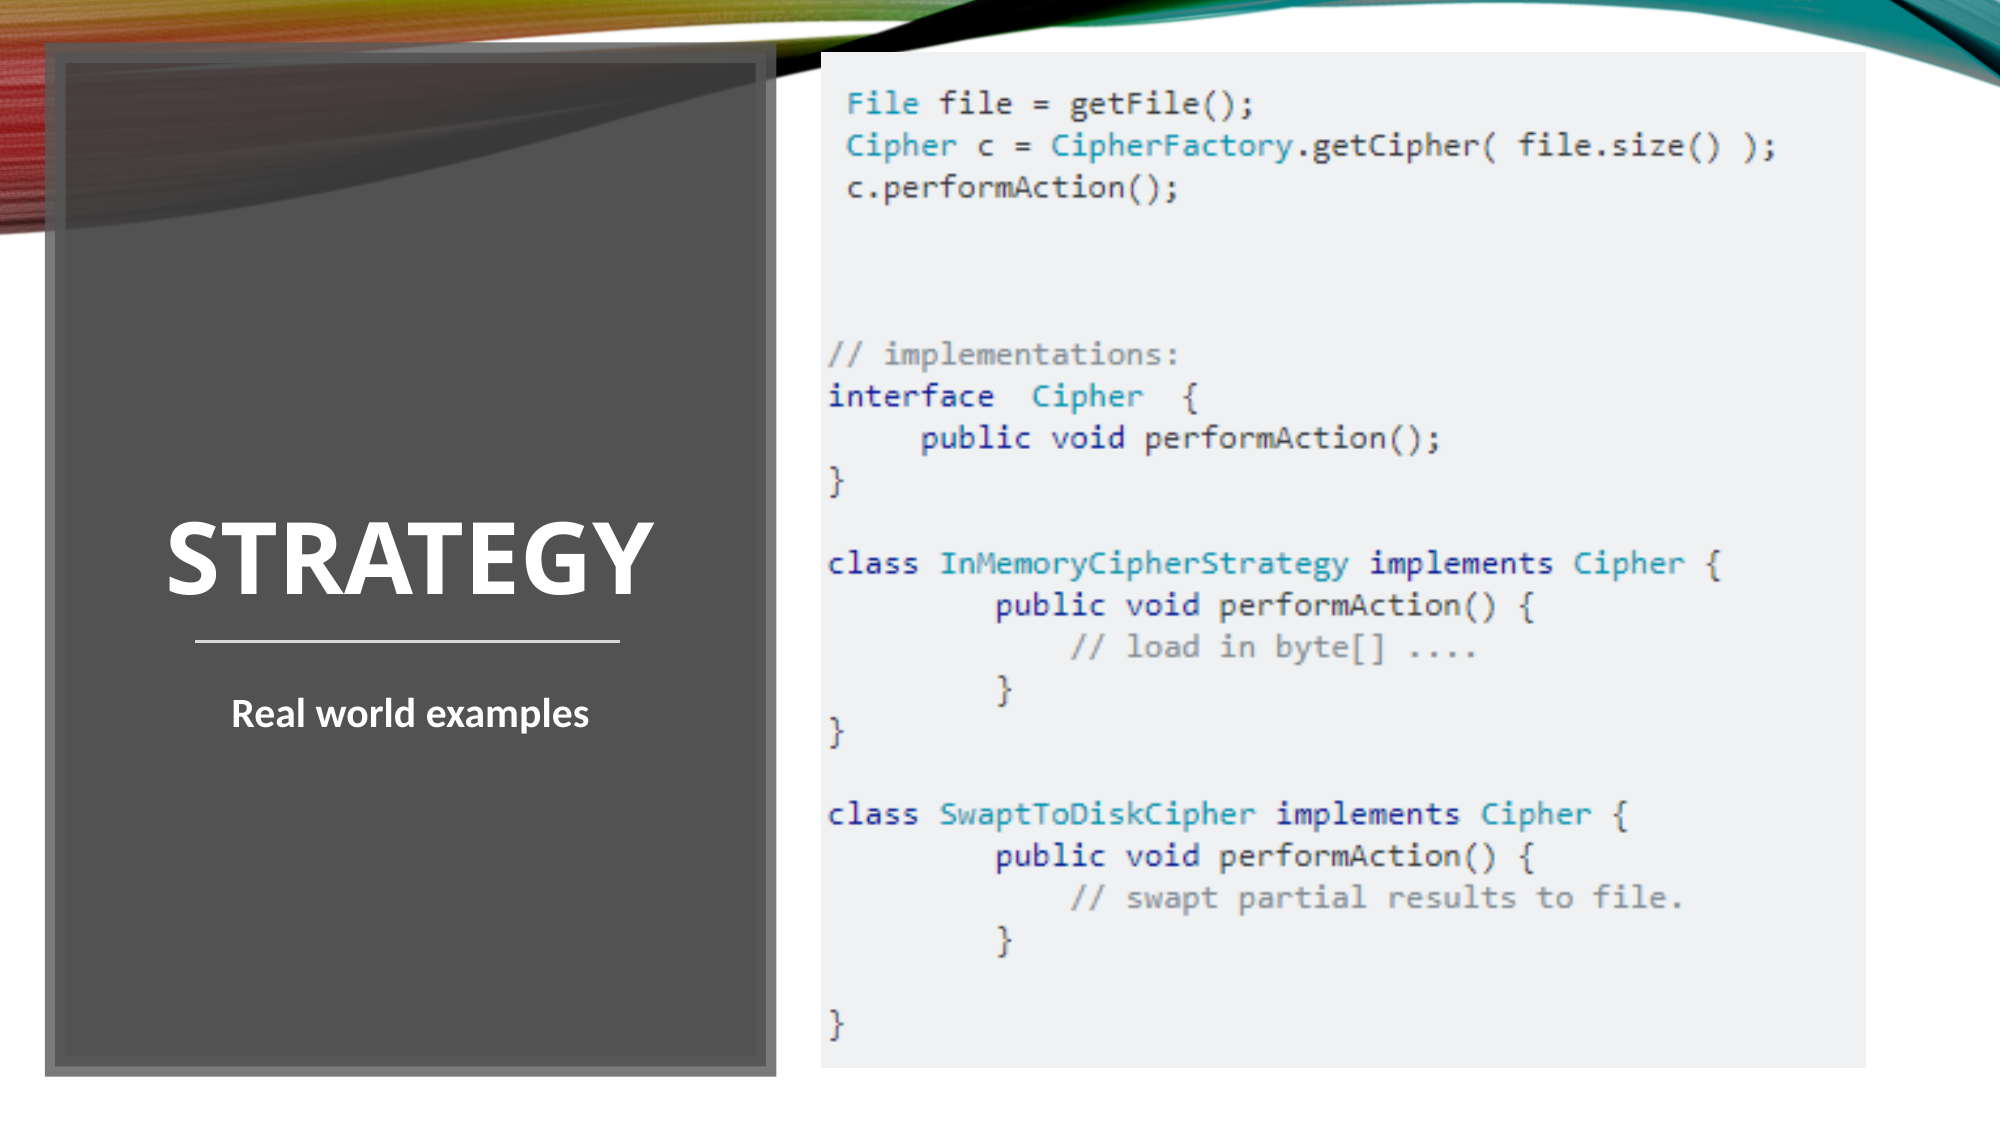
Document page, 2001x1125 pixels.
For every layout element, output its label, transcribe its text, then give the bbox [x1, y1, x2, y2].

picture [821, 52, 1866, 1068]
text_box [54, 52, 767, 1067]
list Real world examples [110, 684, 711, 935]
title STRATEGY [110, 149, 711, 624]
